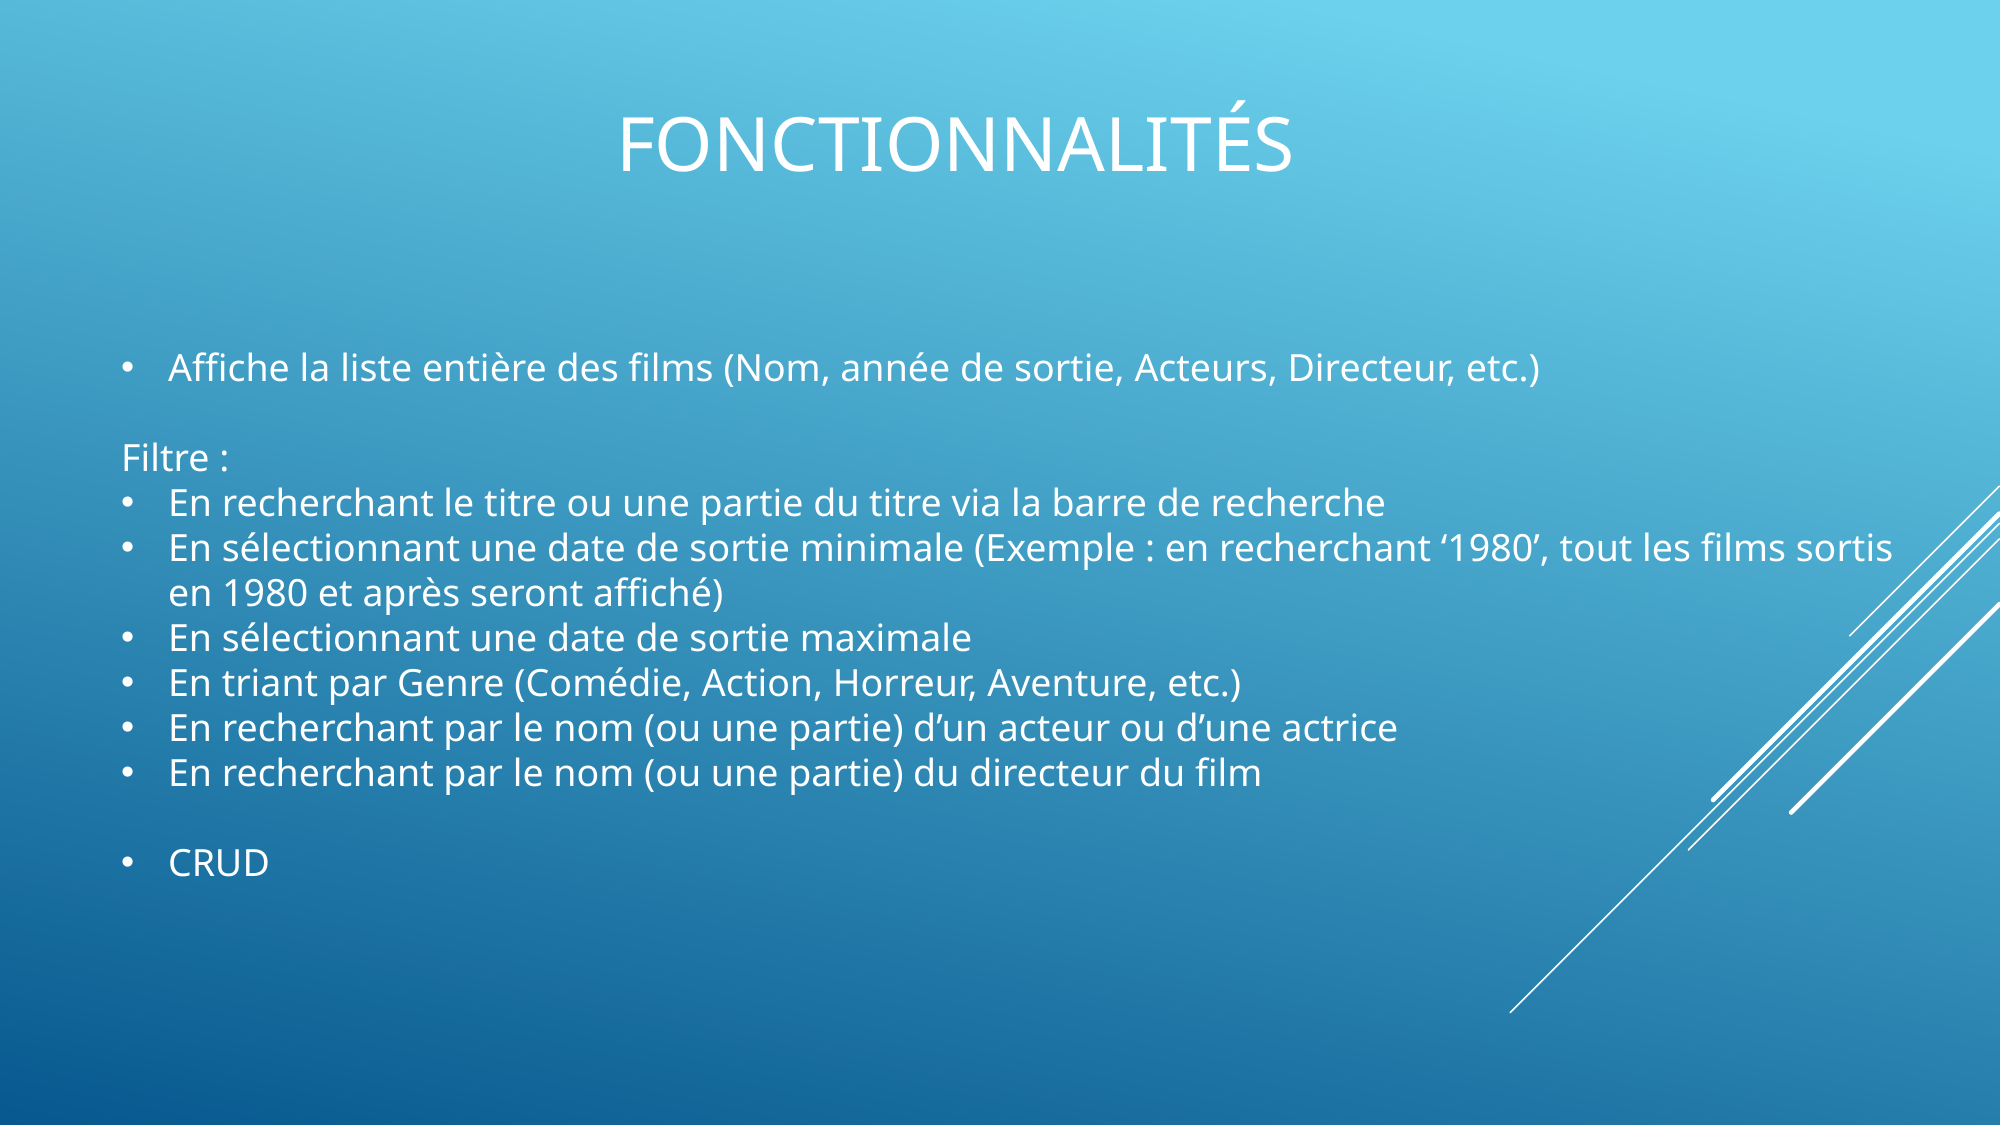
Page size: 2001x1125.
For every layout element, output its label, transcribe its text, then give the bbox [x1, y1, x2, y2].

text_box Affiche la liste entière des films (Nom, année de sortie, Acteurs, Directeur, etc.) Filtre : En recherchant le titre ou une partie du titre via la barre de recherche En sélectionnant une date de sortie minimale (Exemple : en recherchant ‘1980’, tout les films sortis en 1980 et après seront affiché) En sélectionnant une date de sortie maximale En triant par Genre (Comédie, Action, Horreur, Aventure, etc.) En recherchant par le nom (ou une partie) d’un acteur ou d’une actrice En recherchant par le nom (ou une partie) du directeur du film CRUD [106, 336, 1922, 937]
title Fonctionnalités [255, 57, 1656, 227]
